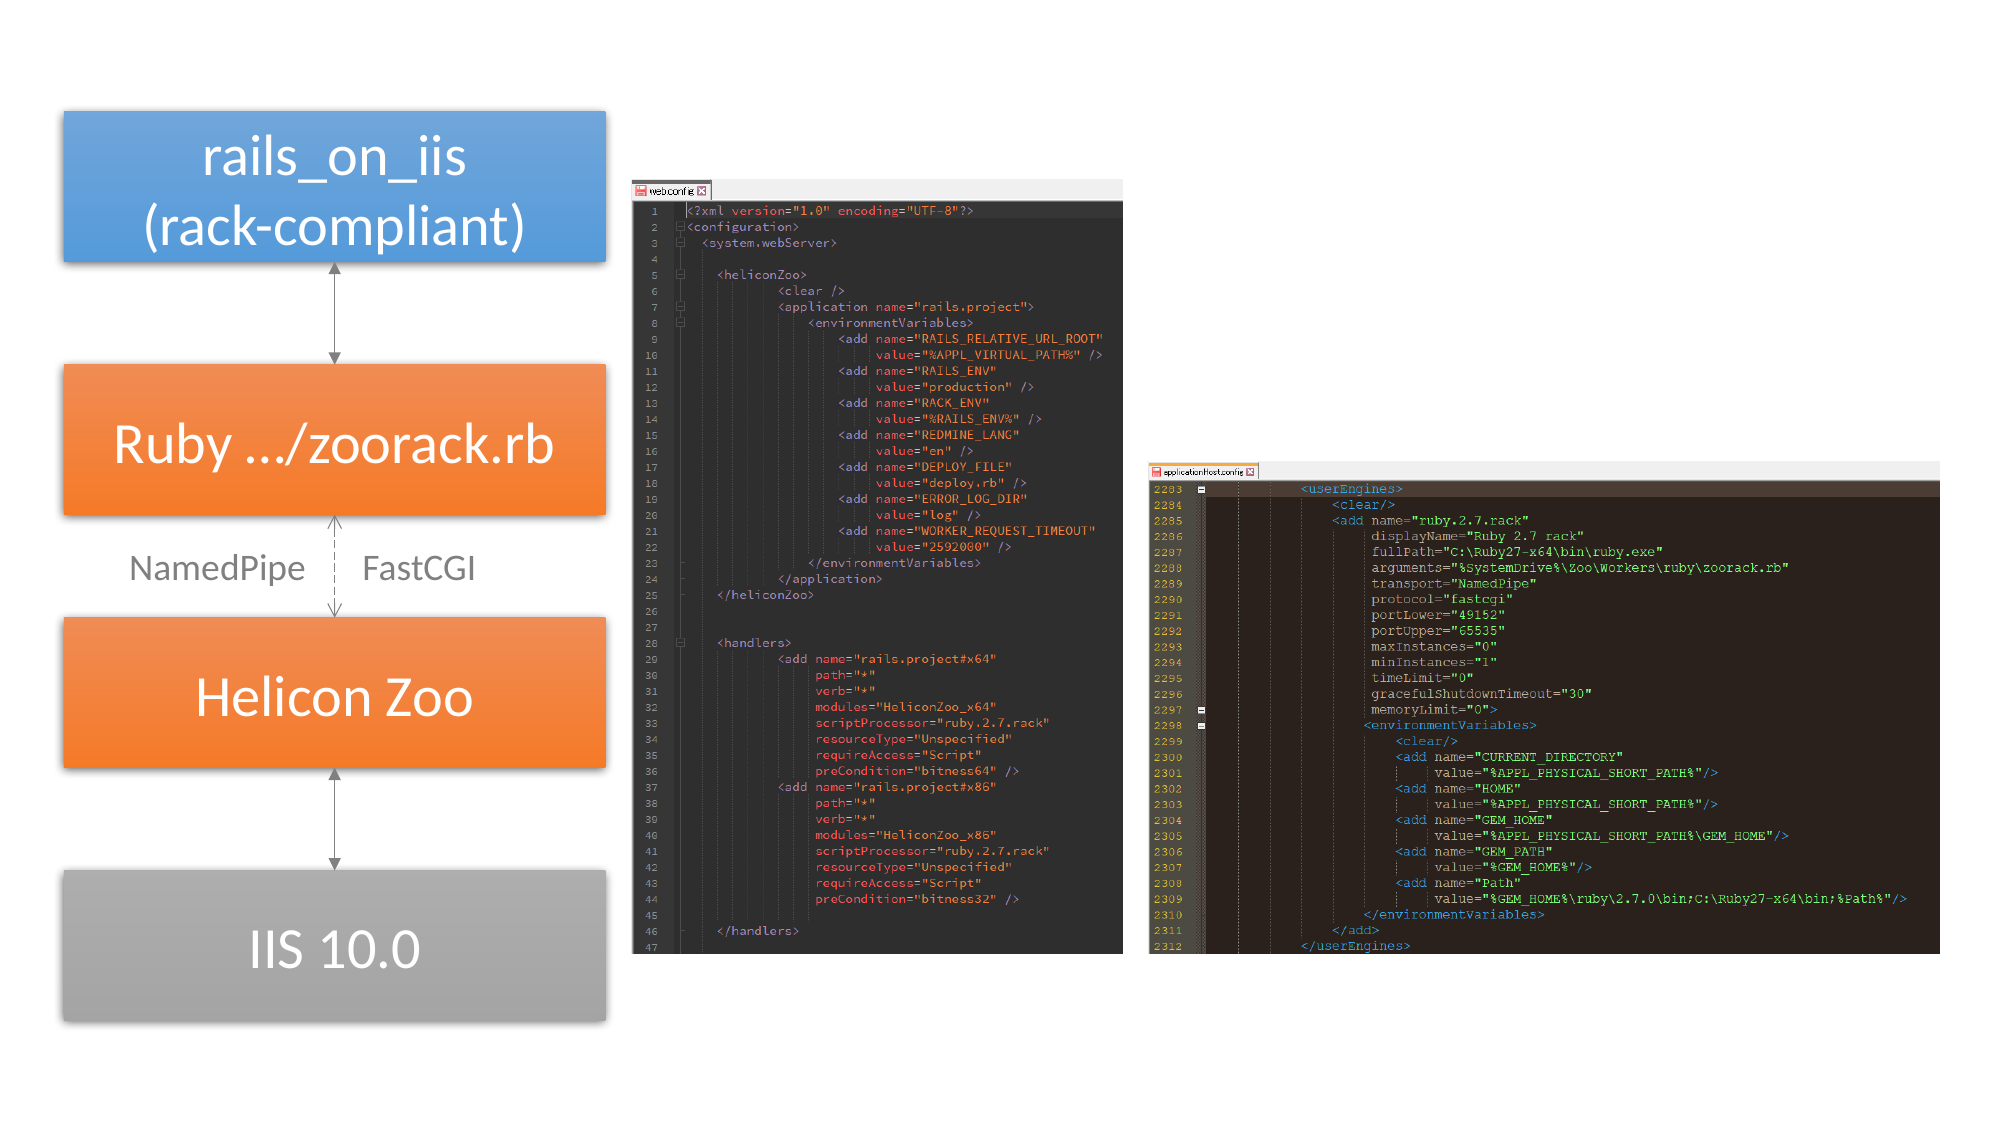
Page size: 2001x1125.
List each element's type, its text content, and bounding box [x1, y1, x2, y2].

text_box rails_on_iis (rack-compliant) [63, 111, 606, 262]
text_box Helicon Zoo [63, 617, 606, 768]
picture [630, 179, 1123, 954]
text_box Ruby …/zoorack.rb [63, 364, 606, 515]
picture [1147, 461, 1940, 954]
text_box FastCGI [347, 535, 492, 596]
text_box NamedPipe [114, 535, 322, 596]
text_box IIS 10.0 [63, 870, 606, 1021]
